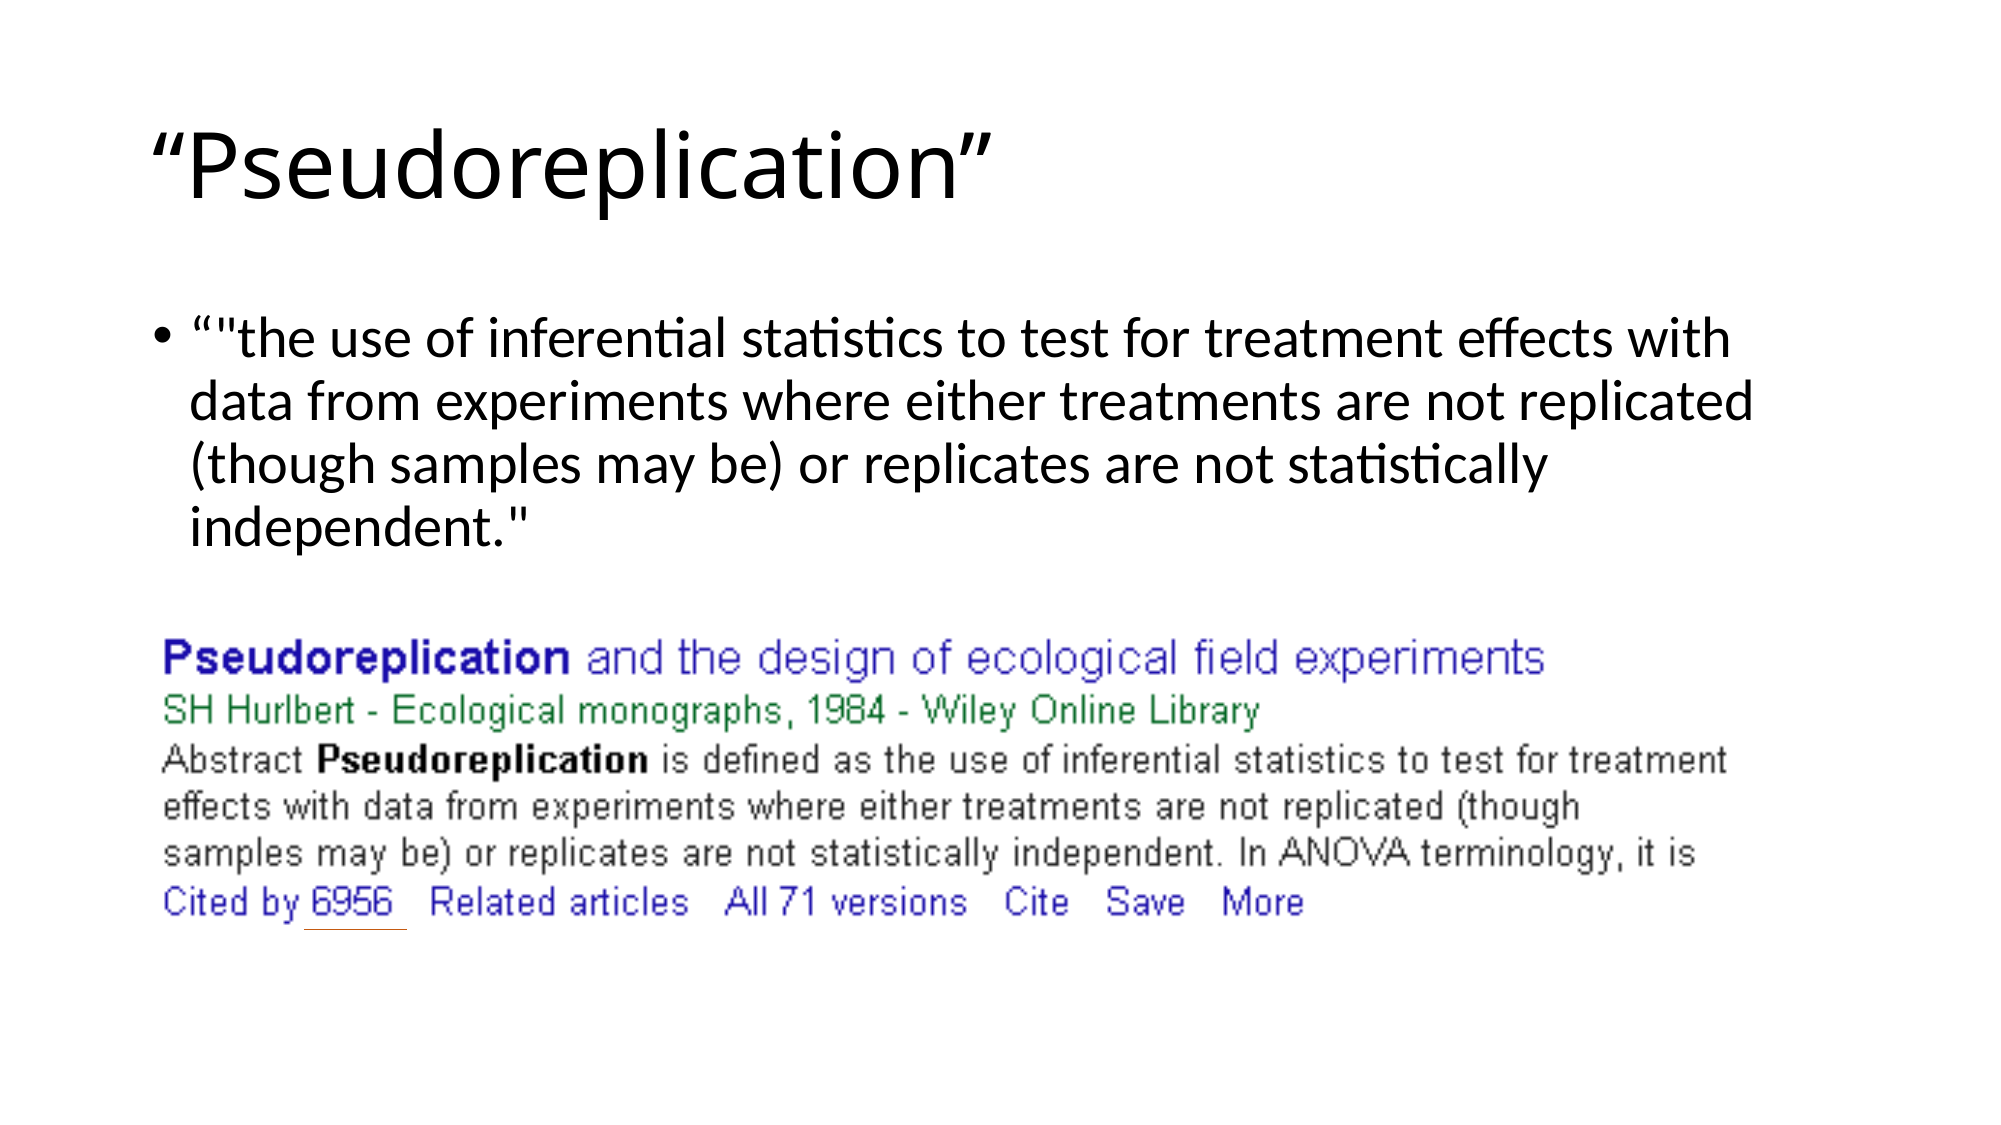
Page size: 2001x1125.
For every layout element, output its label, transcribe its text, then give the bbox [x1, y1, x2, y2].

picture [137, 579, 1814, 954]
list “"the use of inferential statistics to test for treatment effects with data from experiments where either treatments are not replicated (though samples may be) or replicates are not statistically independent." [137, 299, 1863, 1014]
title “Pseudoreplication” [137, 59, 1863, 278]
